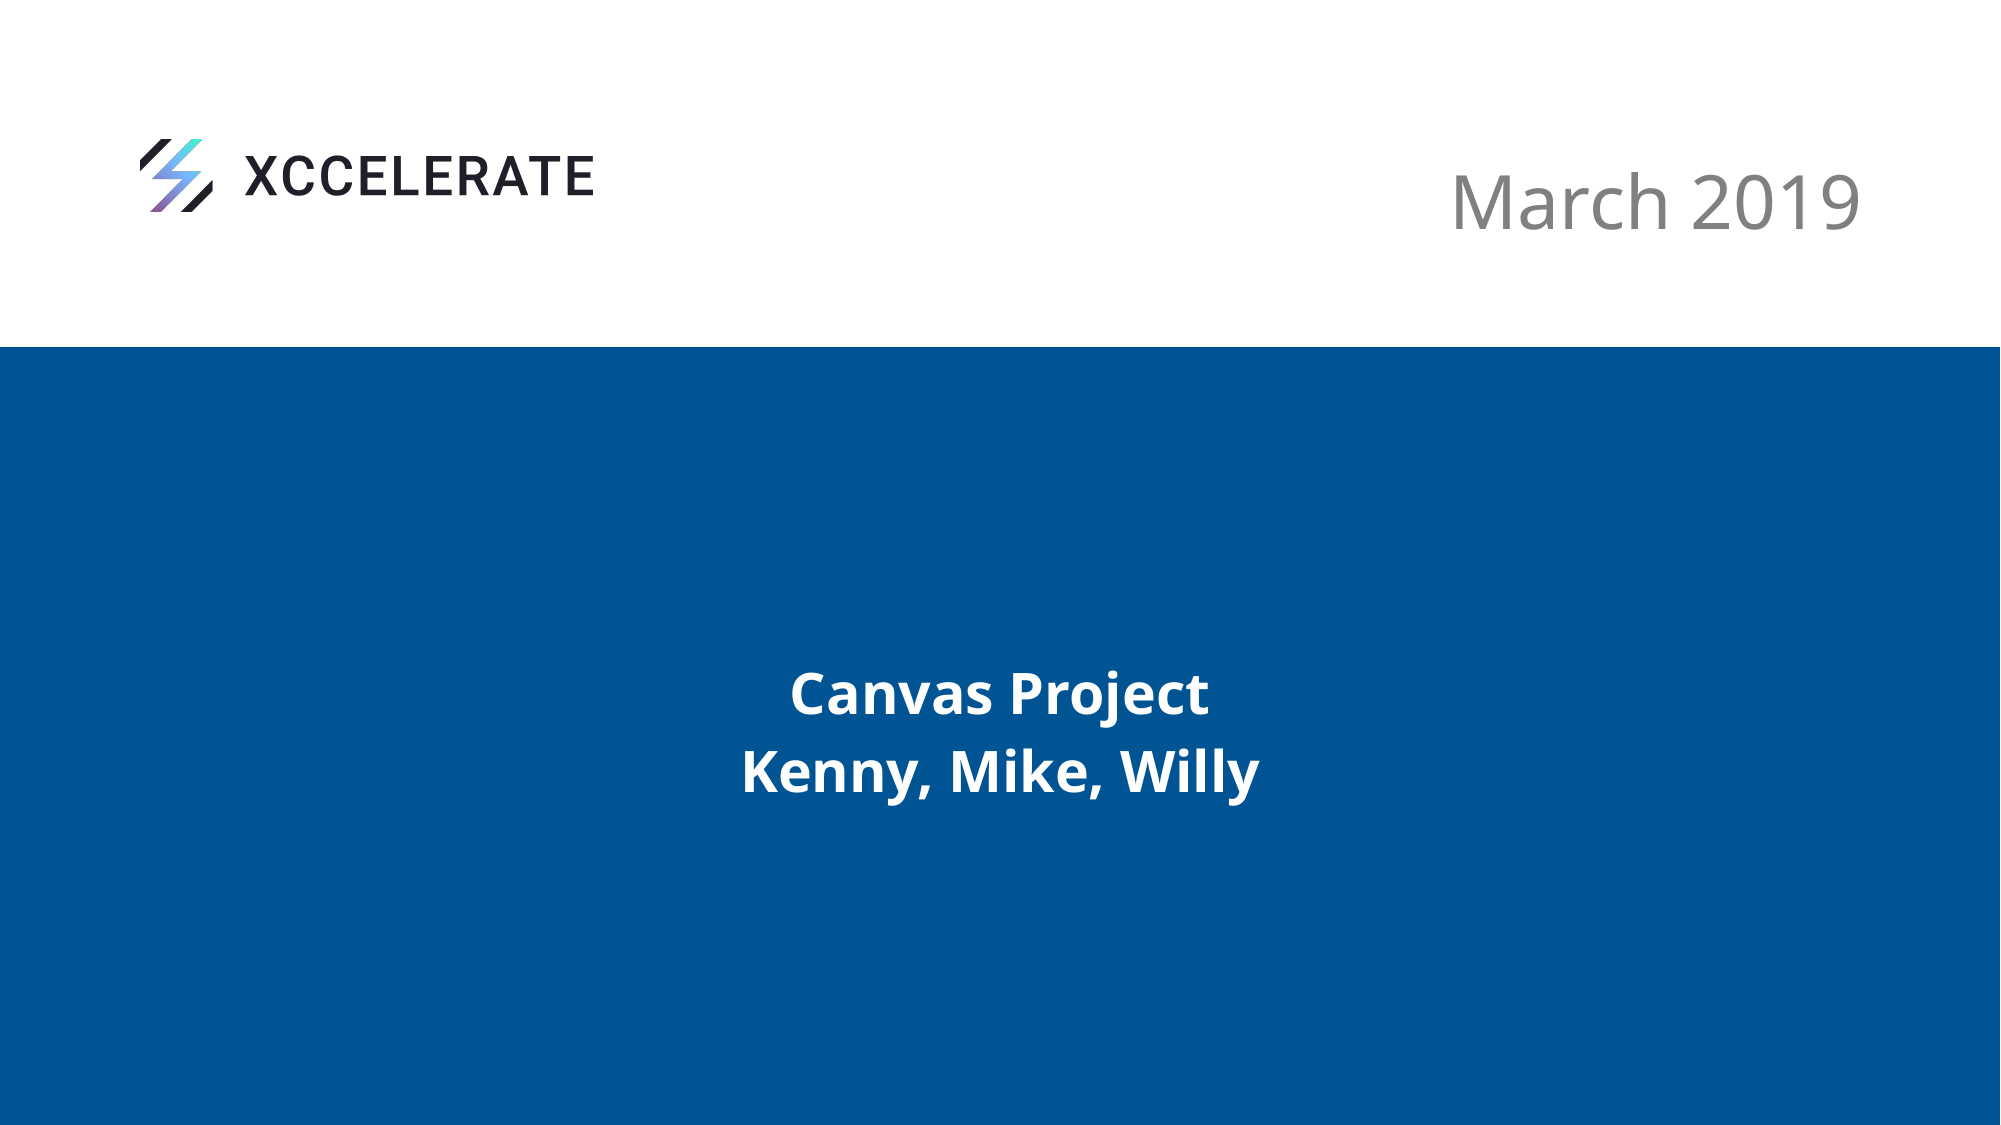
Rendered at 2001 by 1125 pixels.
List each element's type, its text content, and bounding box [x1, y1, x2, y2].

text_box [0, 347, 2000, 1125]
picture [140, 139, 593, 212]
text_box March 2019 [1103, 131, 1868, 245]
text_box Kenny, Mike, Willy [506, 755, 1495, 805]
text_box Canvas Project [506, 677, 1495, 727]
